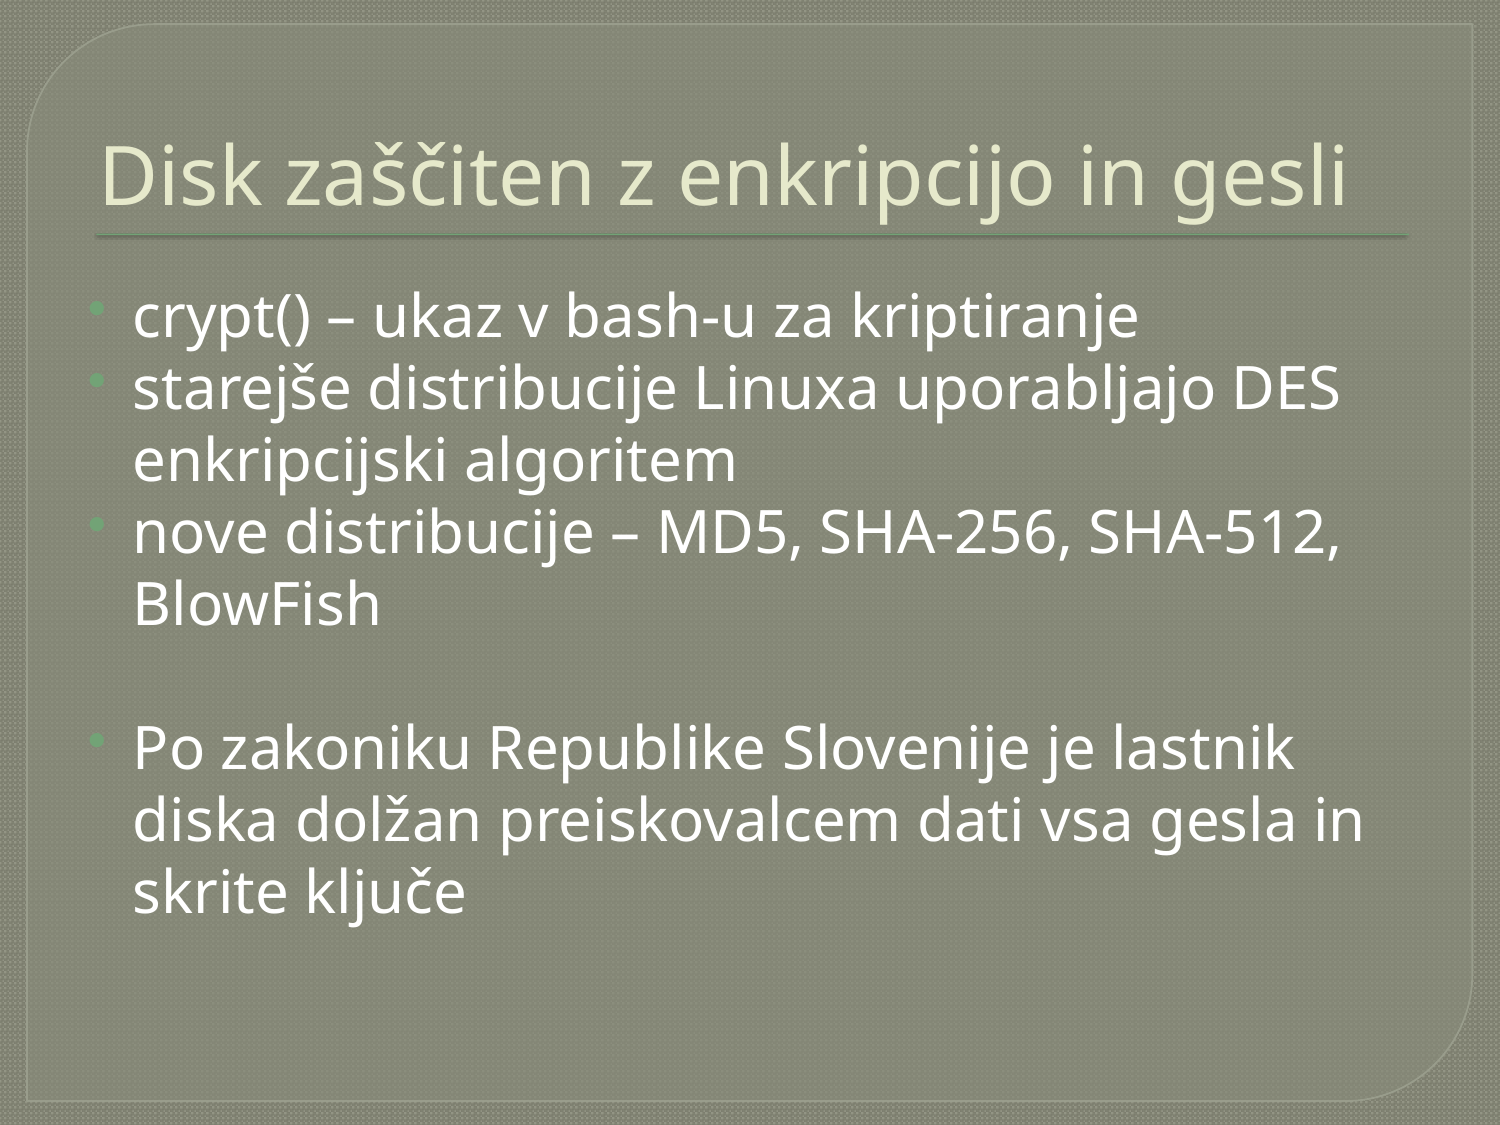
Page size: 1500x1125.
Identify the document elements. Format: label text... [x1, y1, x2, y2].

list crypt() – ukaz v bash-u za kriptiranje starejše distribucije Linuxa uporabljajo DES enkripcijski algoritem nove distribucije – MD5, SHA-256, SHA-512, BlowFish Po zakoniku Republike Slovenije je lastnik diska dolžan preiskovalcem dati vsa gesla in skrite ključe [75, 270, 1425, 1013]
title Disk zaščiten z enkripcijo in gesli [75, 41, 1425, 230]
